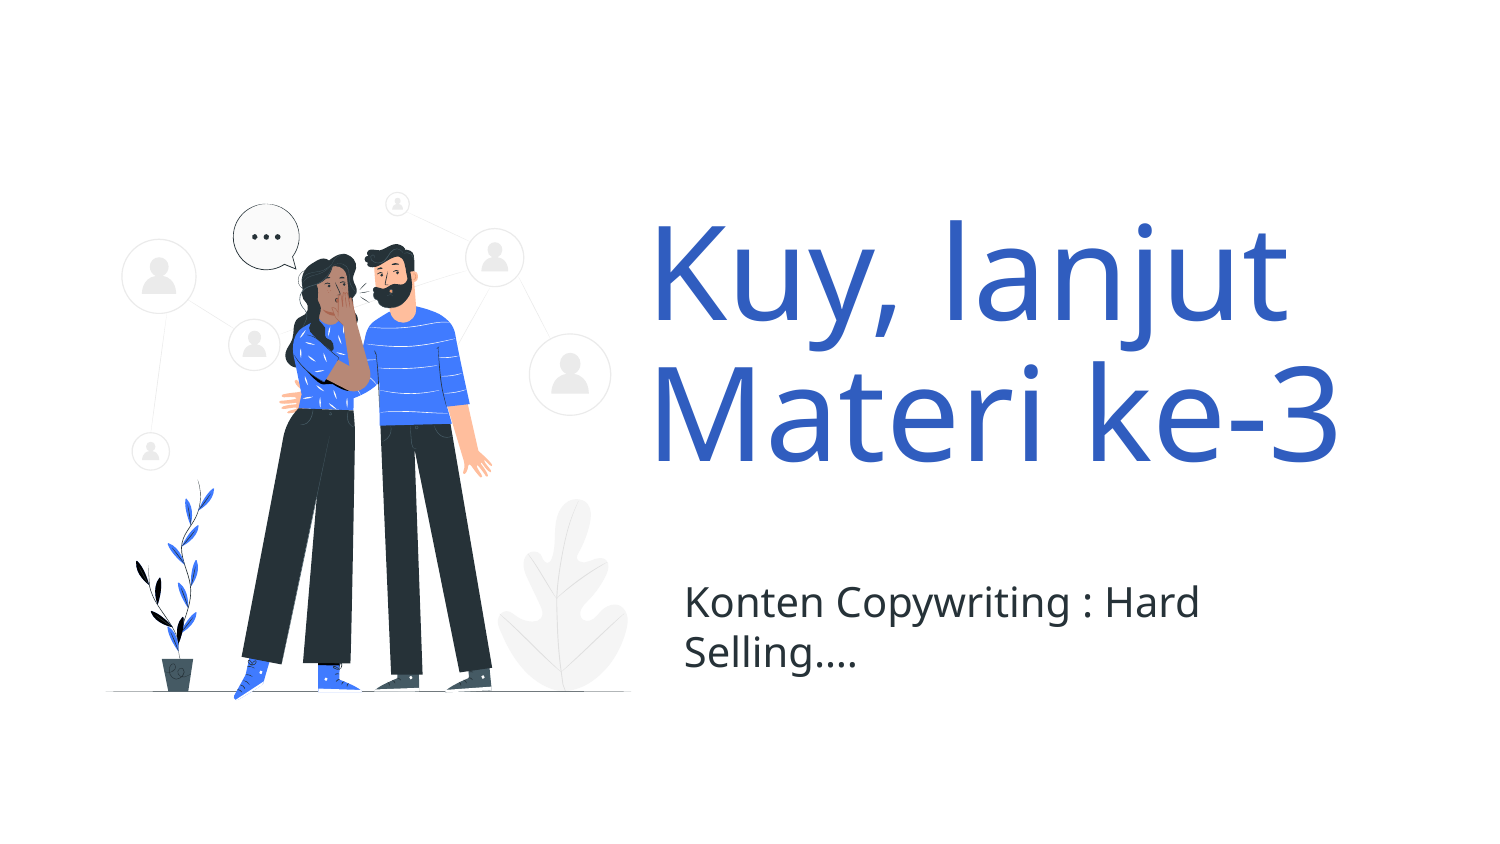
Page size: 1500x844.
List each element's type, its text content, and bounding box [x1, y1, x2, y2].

title Kuy, lanjut Materi ke-3 [632, 191, 1430, 561]
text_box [105, 191, 632, 701]
subtitle Konten Copywriting : Hard Selling…. [669, 560, 1377, 665]
